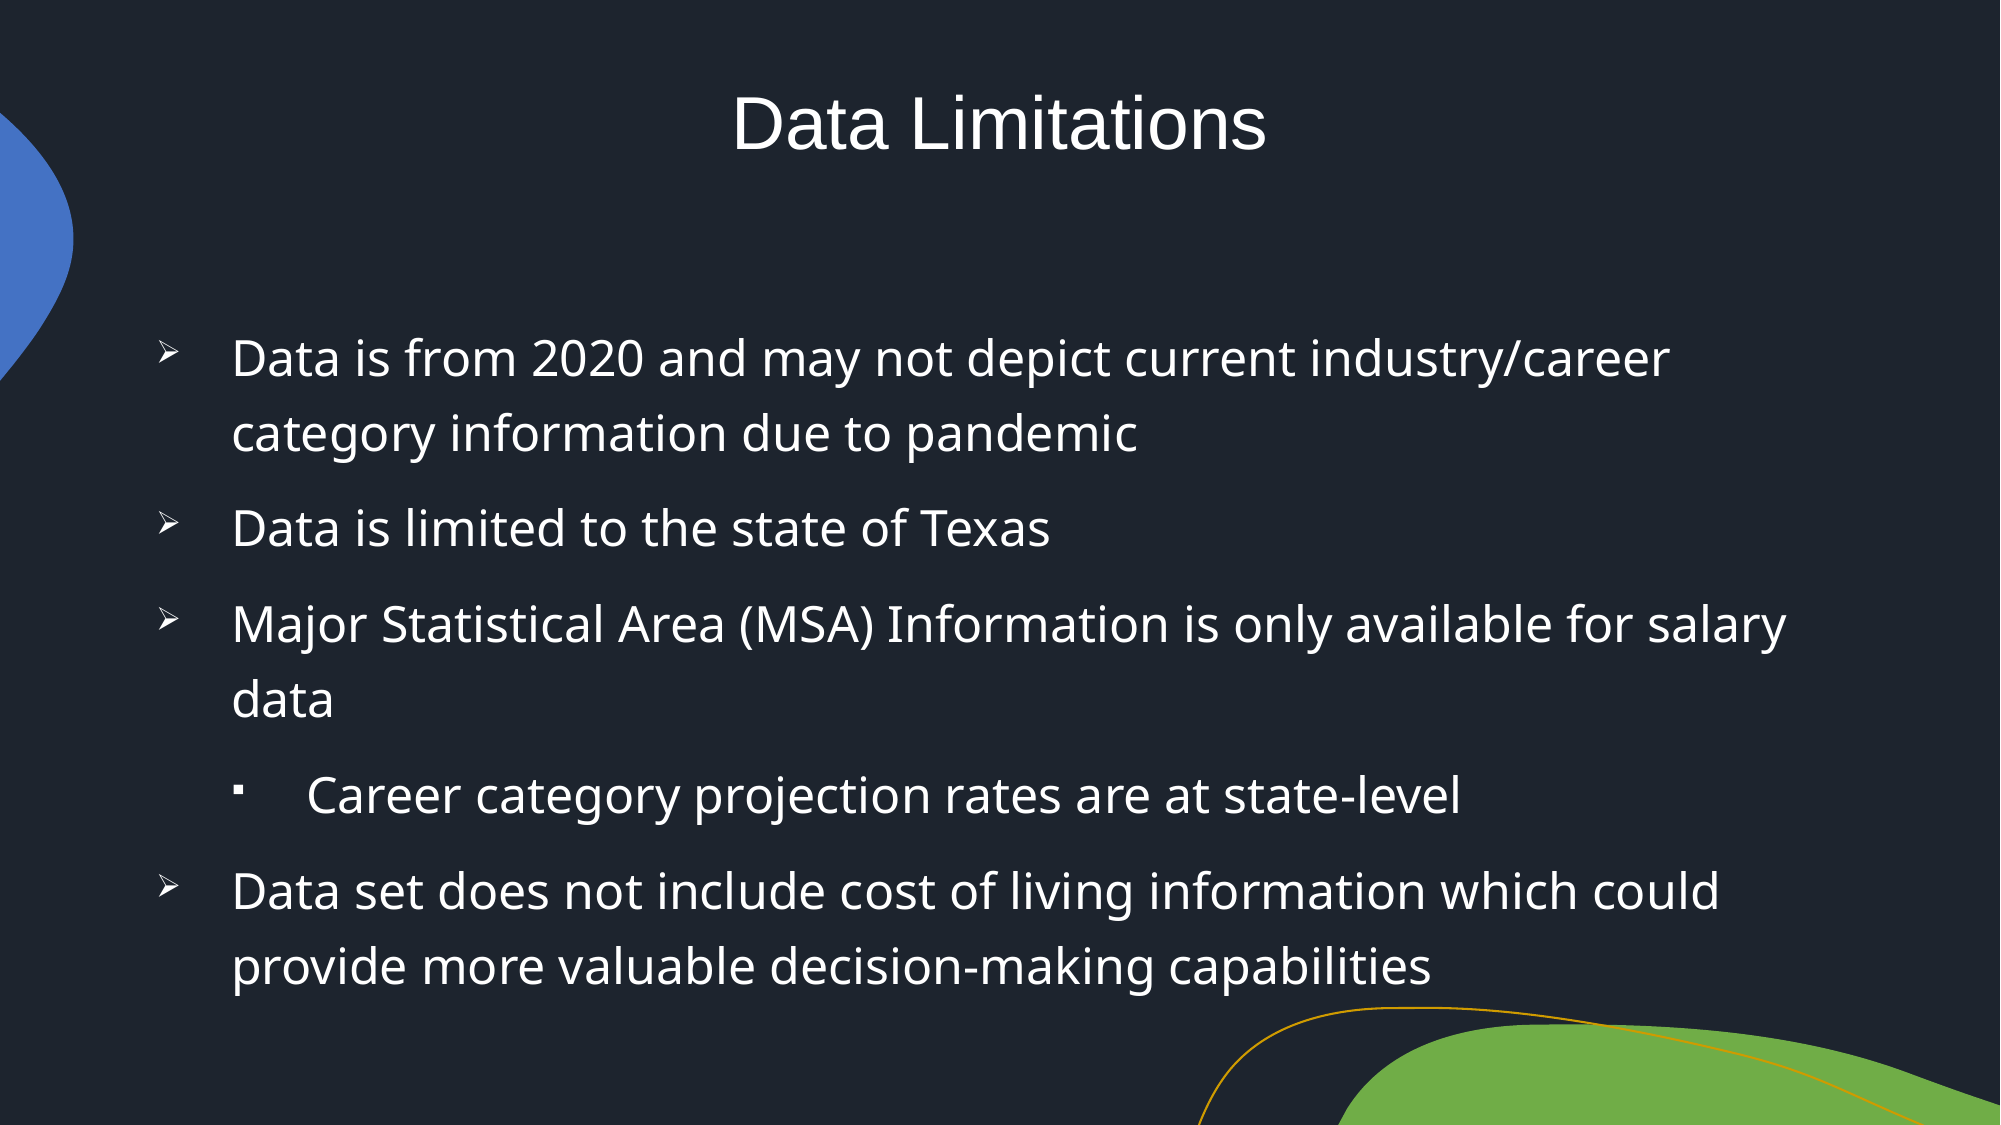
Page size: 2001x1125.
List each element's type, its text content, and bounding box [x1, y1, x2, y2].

list Data is from 2020 and may not depict current industry/career category information due to pandemic Data is limited to the state of Texas Major Statistical Area (MSA) Information is only available for salary data Career category projection rates are at state-level Data set does not include cost of living information which could provide more valuable decision-making capabilities [125, 222, 1875, 849]
title Data Limitations [125, 0, 1875, 222]
